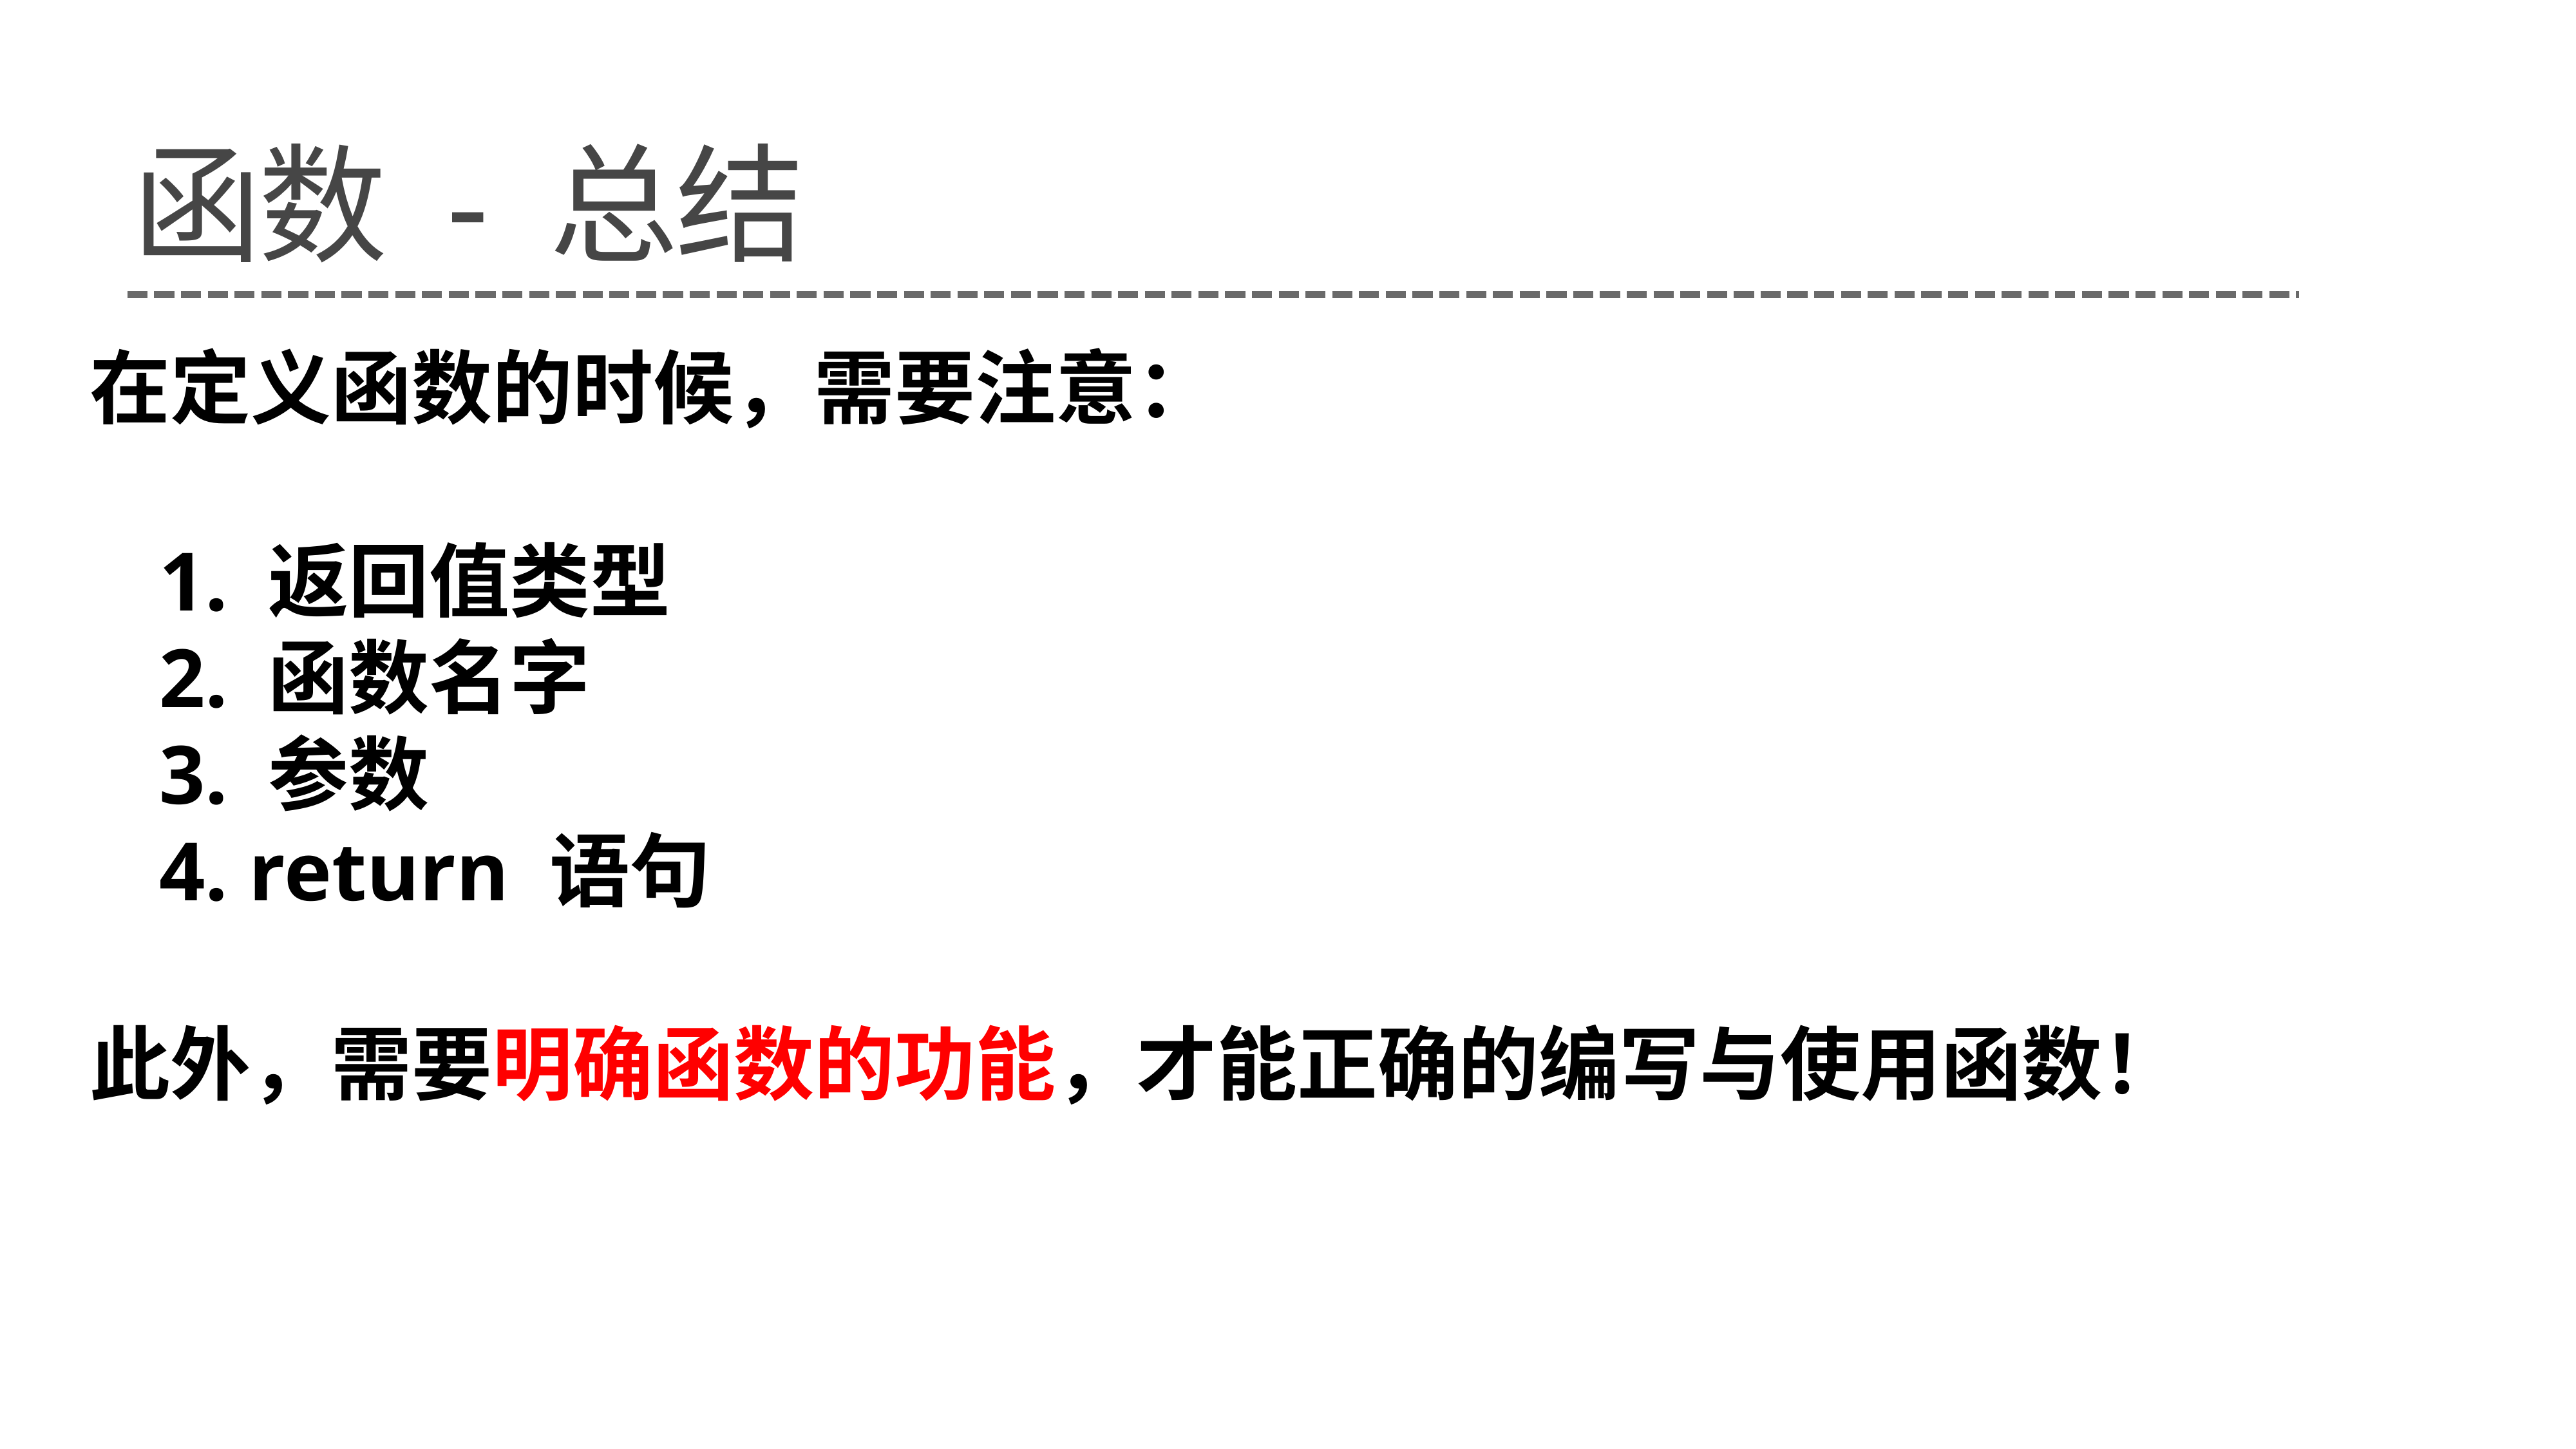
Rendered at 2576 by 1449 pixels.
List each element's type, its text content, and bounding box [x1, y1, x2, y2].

title 函数 - 总结 [127, 59, 2449, 283]
text_box 在定义函数的时候，需要注意： 1. 返回值类型 2. 函数名字 3. 参数 4. return 语句 此外，需要明确函数的功能，才能正确的编写与使用函数！ [84, 331, 2405, 1373]
